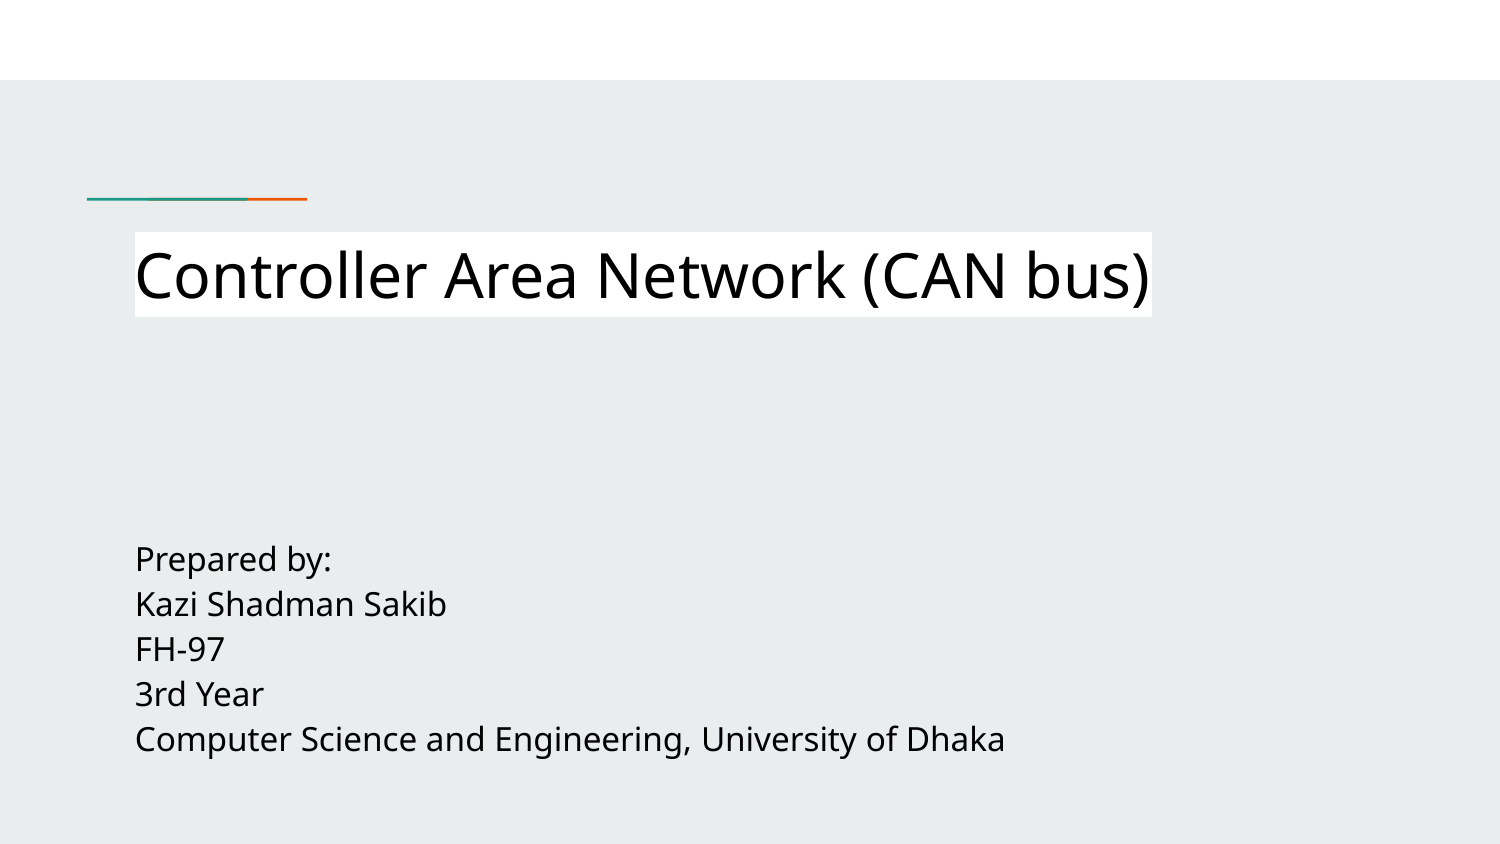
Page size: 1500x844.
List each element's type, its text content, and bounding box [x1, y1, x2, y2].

title Controller Area Network (CAN bus) [119, 216, 1381, 490]
subtitle Prepared by: Kazi Shadman Sakib FH-97 3rd Year Computer Science and Engineering, University of Dhaka [119, 520, 1458, 821]
